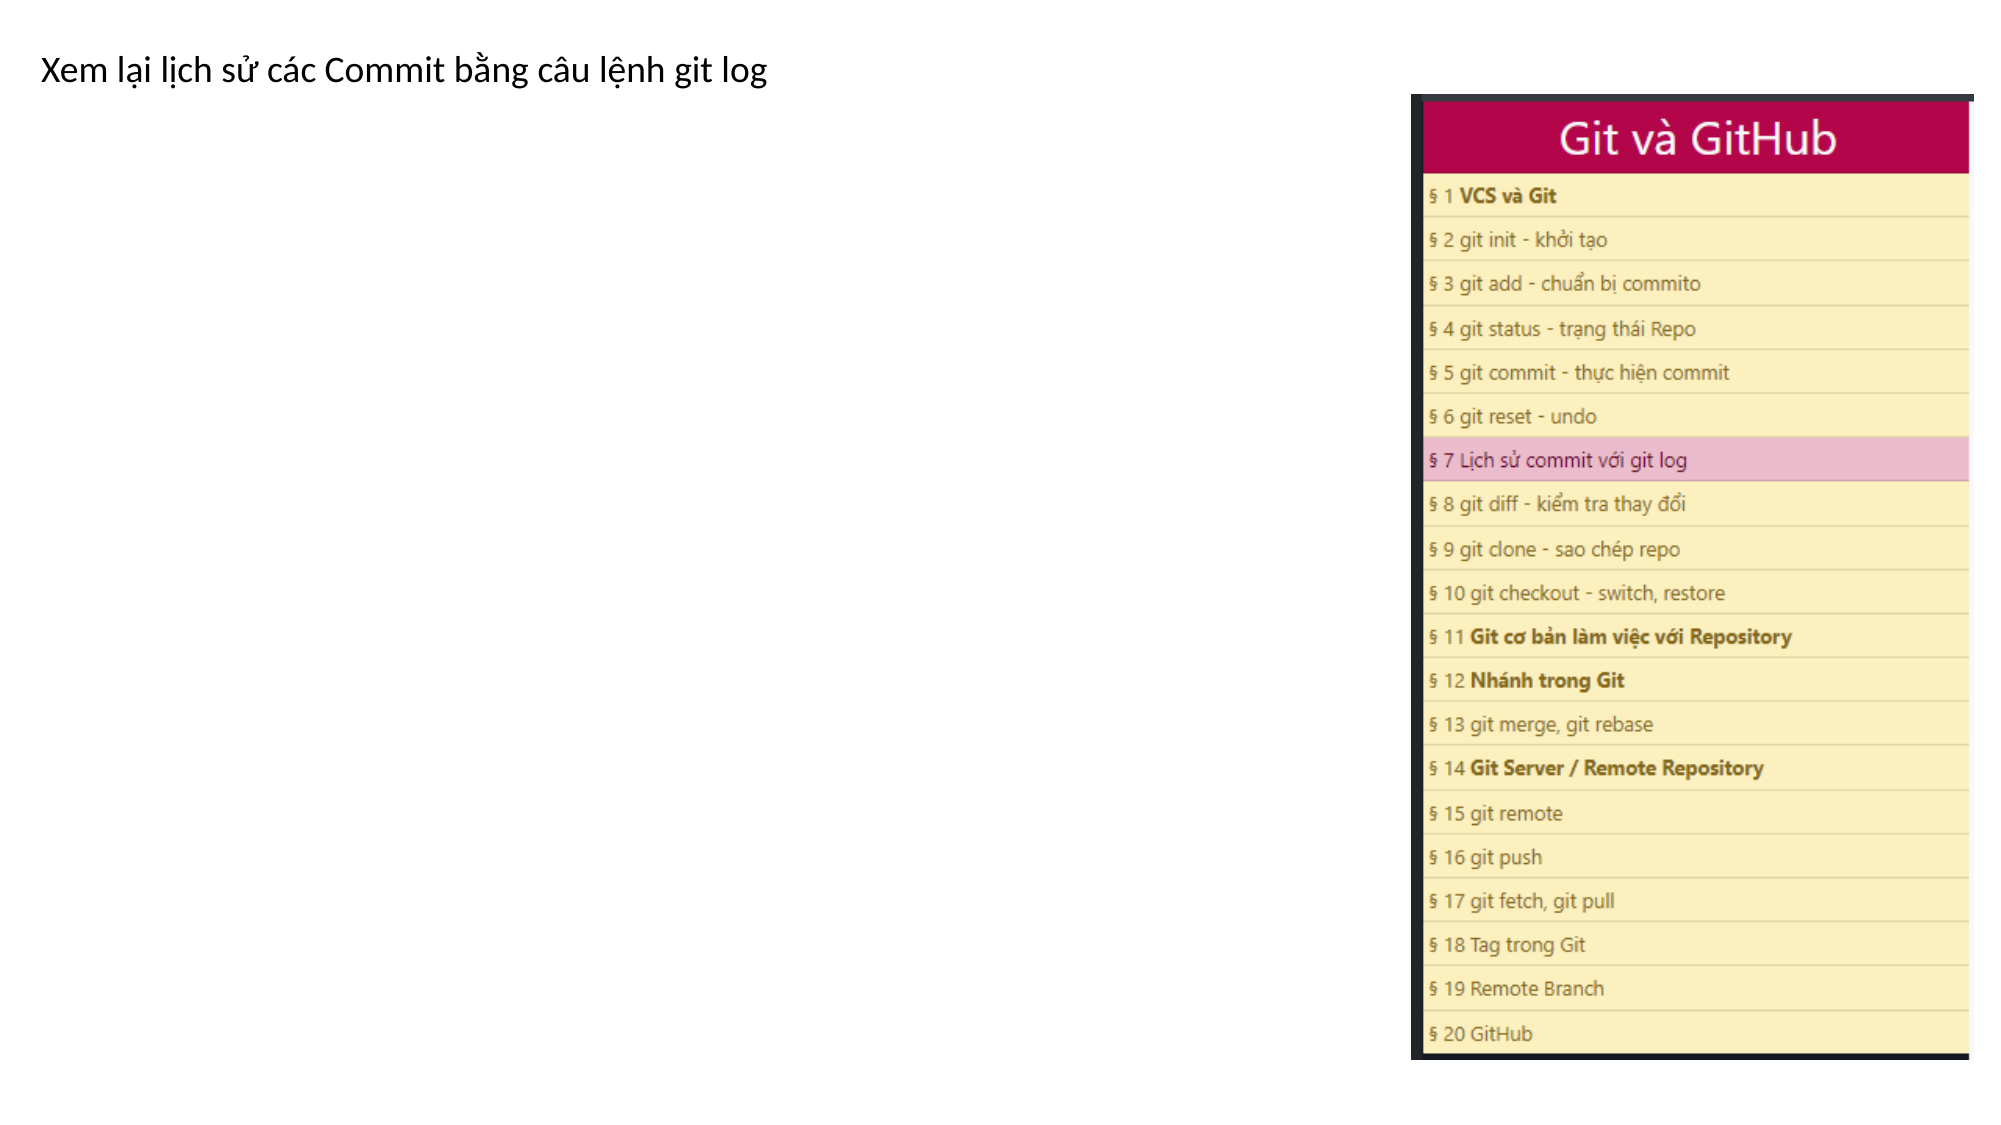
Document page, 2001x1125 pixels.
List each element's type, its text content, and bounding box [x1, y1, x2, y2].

picture [1411, 94, 1974, 1060]
text_box Xem lại lịch sử các Commit bằng câu lệnh git log [26, 37, 1397, 98]
